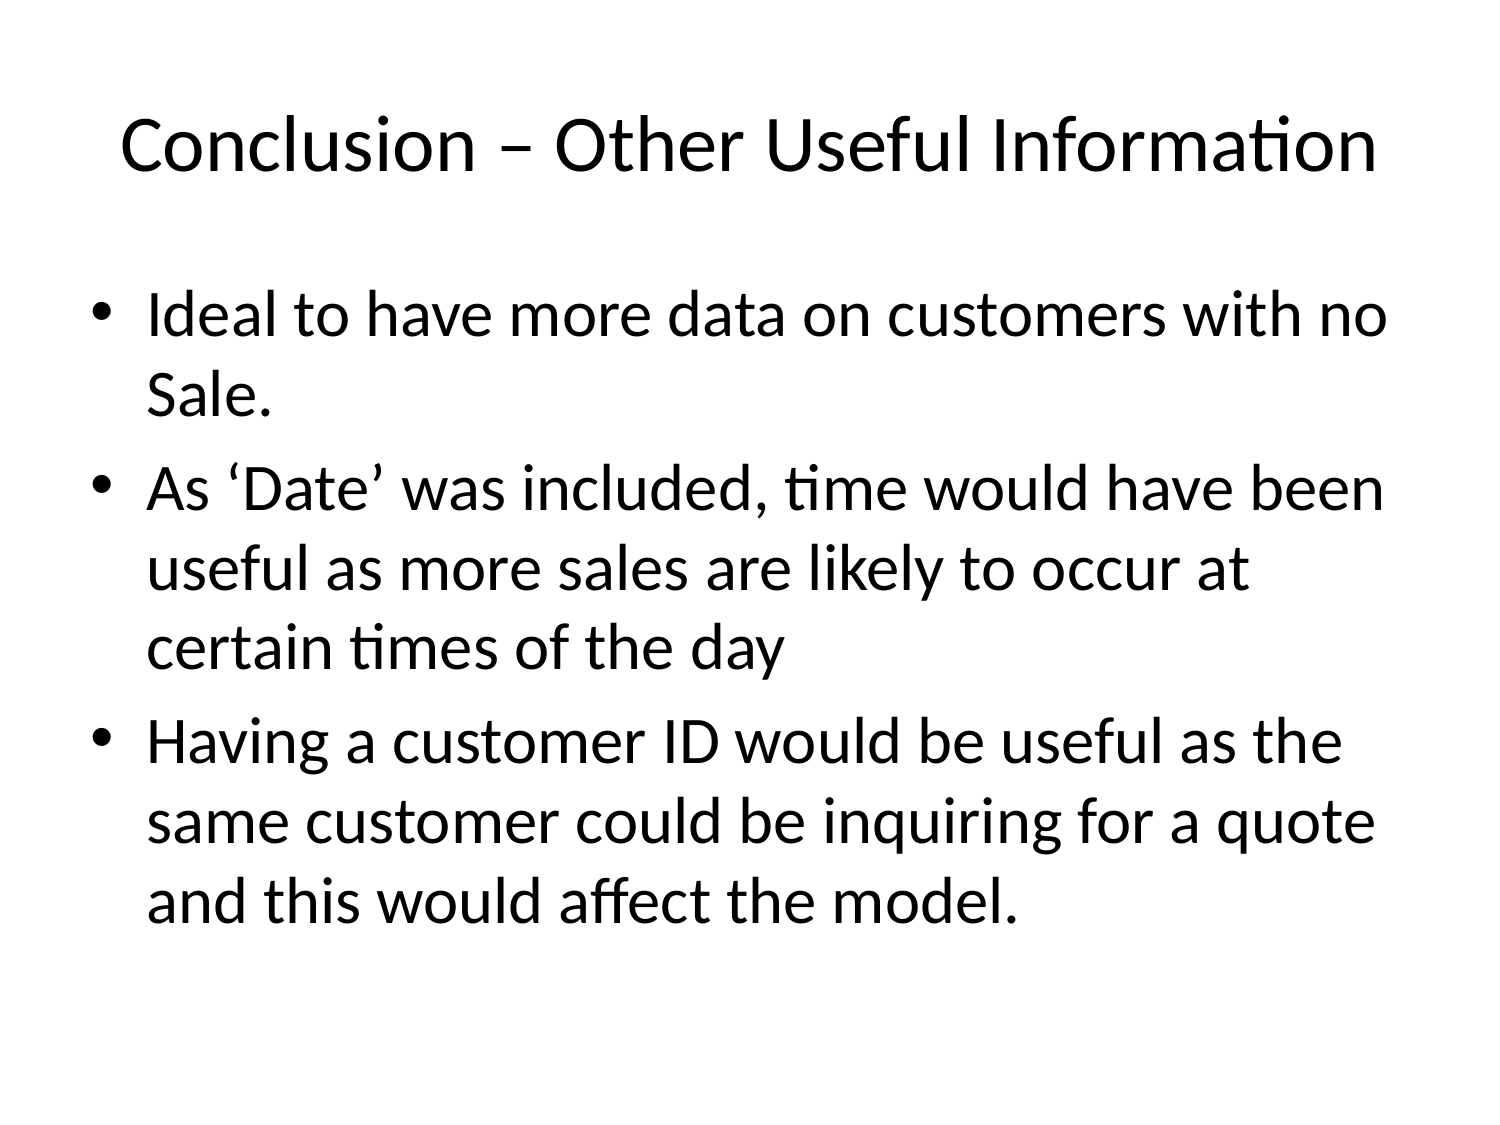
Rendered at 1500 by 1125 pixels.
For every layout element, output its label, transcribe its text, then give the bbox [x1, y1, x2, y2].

list Ideal to have more data on customers with no Sale. As ‘Date’ was included, time would have been useful as more sales are likely to occur at certain times of the day Having a customer ID would be useful as the same customer could be inquiring for a quote and this would affect the model. [75, 262, 1425, 1005]
title Conclusion – Other Useful Information [75, 45, 1425, 233]
